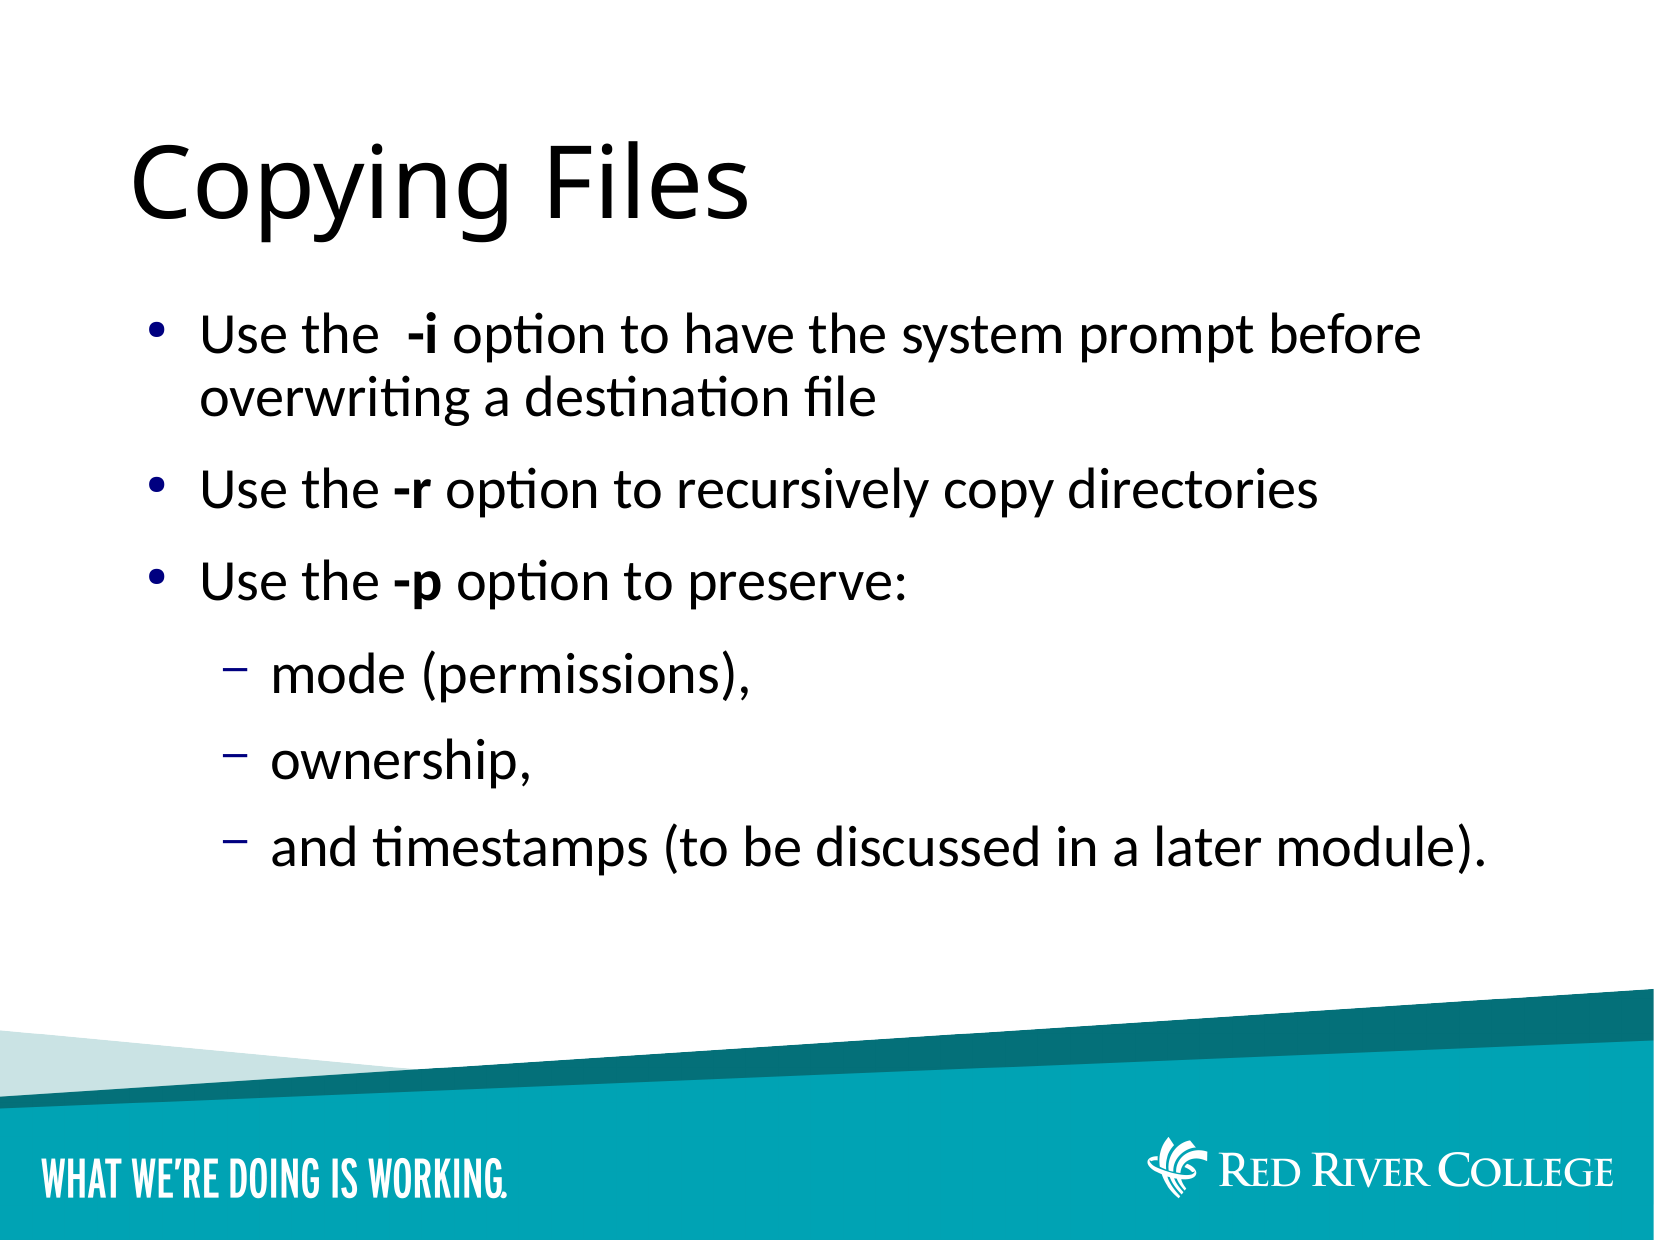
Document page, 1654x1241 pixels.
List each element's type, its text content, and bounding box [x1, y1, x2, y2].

title Copying Files [113, 66, 1540, 295]
picture [0, 0, 1654, 1240]
list Use the -i option to have the system prompt before overwriting a destination file Use the -r option to recursively copy directories Use the -p option to preserve: mode (permissions), ownership, and timestamps (to be discussed in a later module). [113, 295, 1540, 1083]
